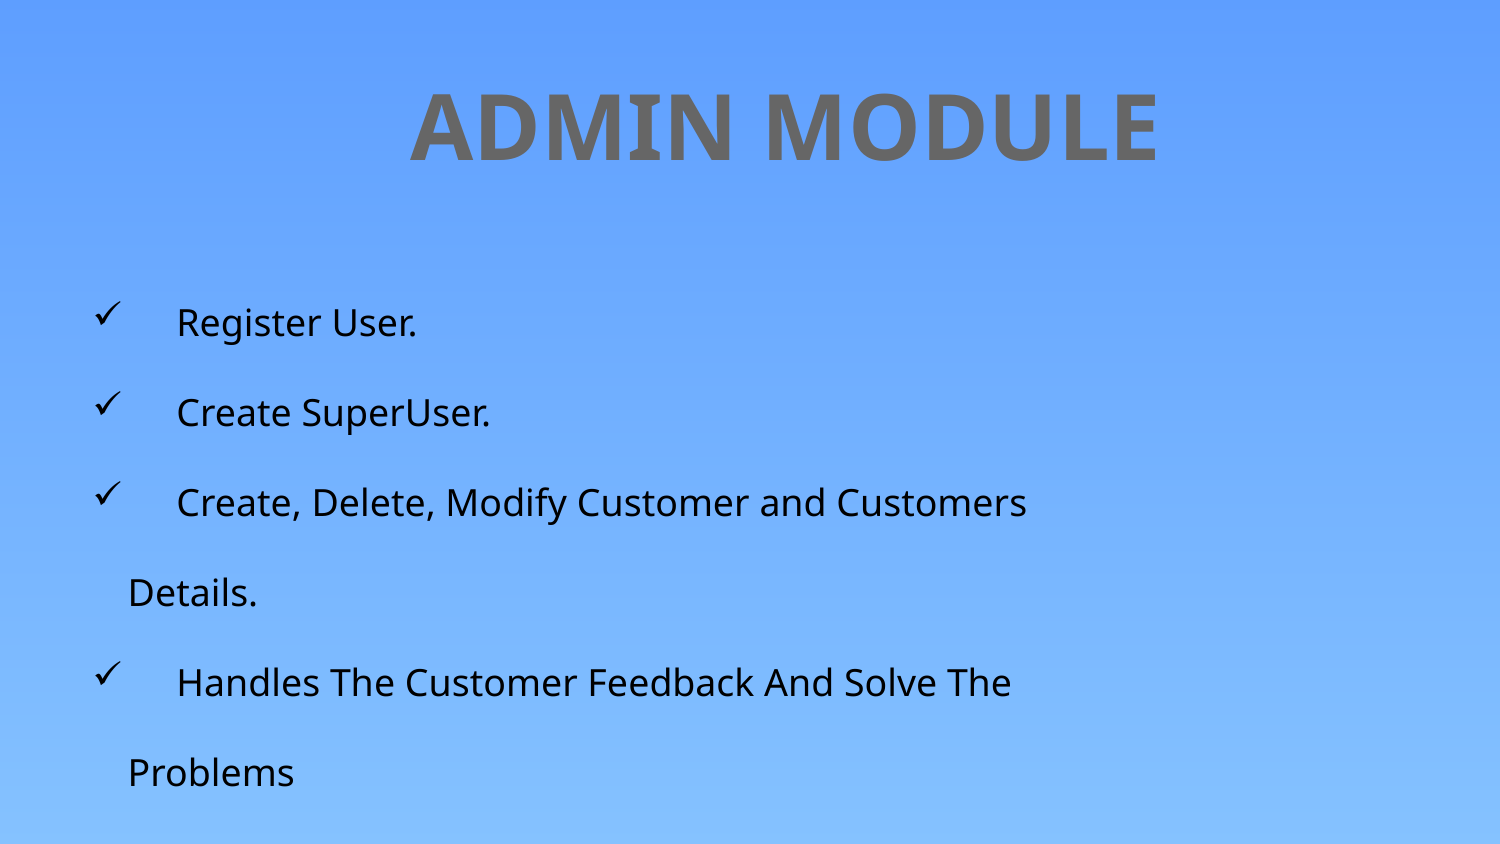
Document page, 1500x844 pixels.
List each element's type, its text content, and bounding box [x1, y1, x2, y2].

subtitle [46, 213, 750, 742]
text_box Register User. Create SuperUser. Create, Delete, Modify Customer and Customers Details. Handles The Customer Feedback And Solve The Problems [77, 246, 1183, 801]
text_box Admin Module [371, 61, 1177, 187]
